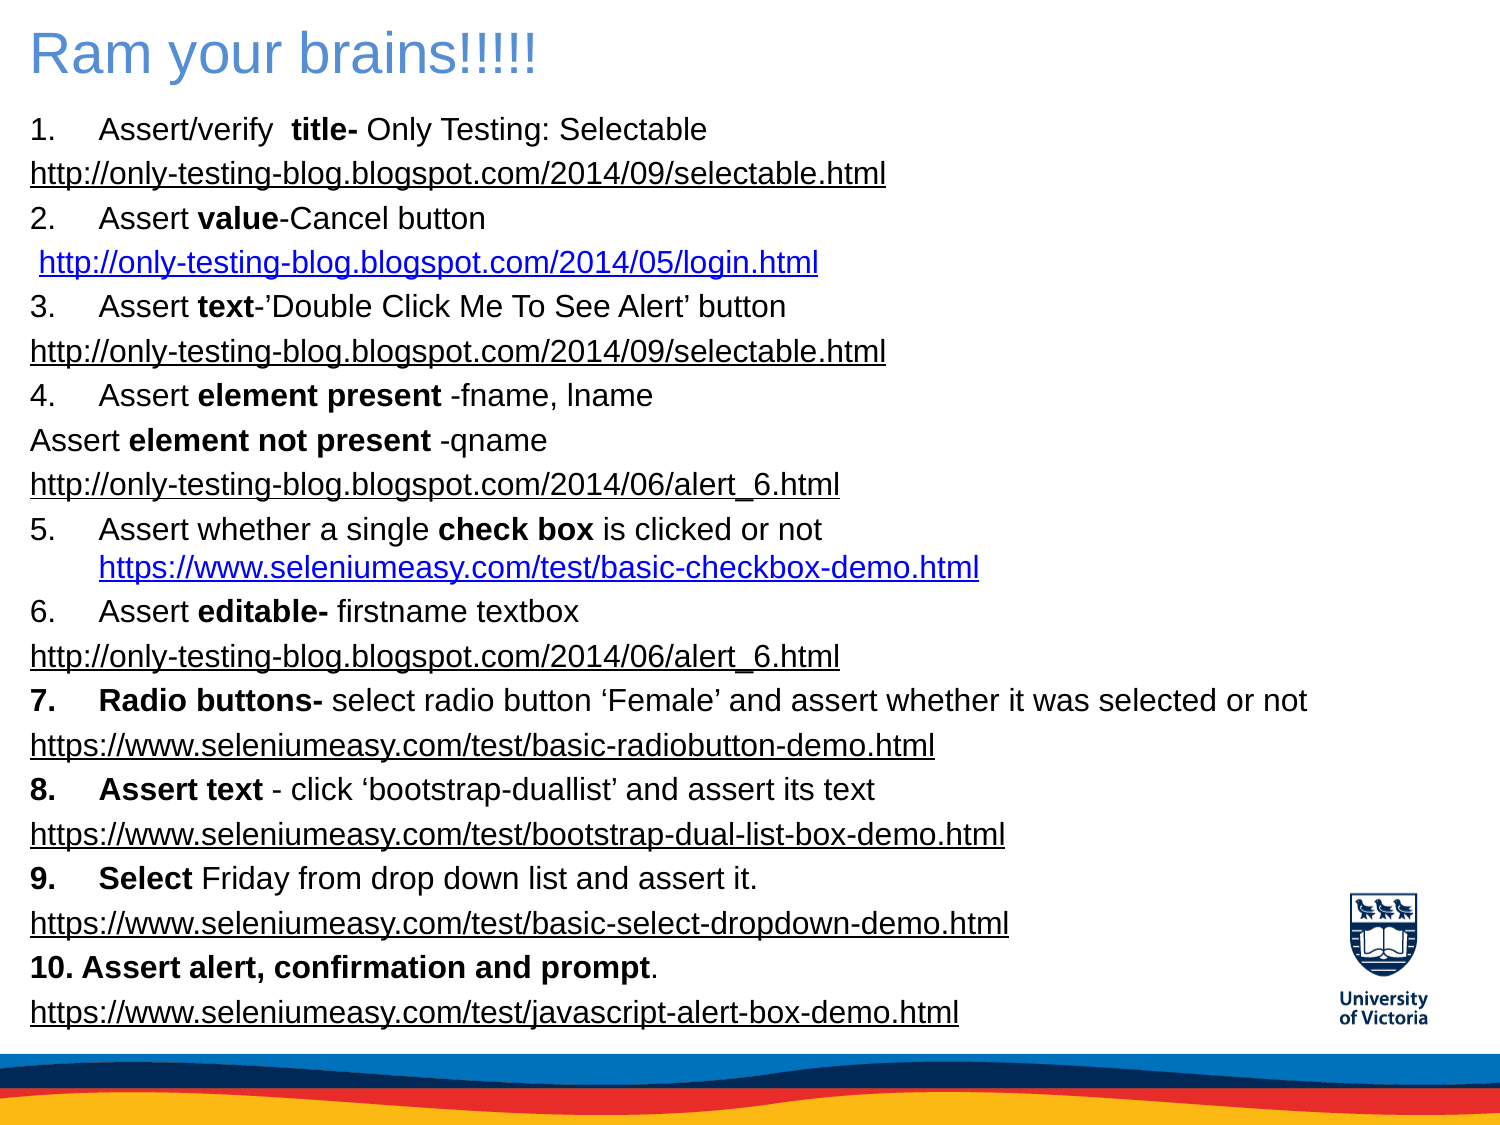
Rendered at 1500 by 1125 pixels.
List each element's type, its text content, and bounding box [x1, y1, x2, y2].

title Ram your brains!!!!! [14, 0, 1042, 101]
picture [0, 0, 1500, 1125]
list Assert/verify title- Only Testing: Selectable http://only-testing-blog.blogspot.com/2014/09/selectable.html Assert value-Cancel button http://only-testing-blog.blogspot.com/2014/05/login.html Assert text-’Double Click Me To See Alert’ button http://only-testing-blog.blogspot.com/2014/09/selectable.html Assert element present -fname, lname Assert element not present -qname http://only-testing-blog.blogspot.com/2014/06/alert_6.html Assert whether a single check box is clicked or not https://www.seleniumeasy.com/test/basic-checkbox-demo.html Assert editable- firstname textbox http://only-testing-blog.blogspot.com/2014/06/alert_6.html Radio buttons- select radio button ‘Female’ and assert whether it was selected or not https://www.seleniumeasy.com/test/basic-radiobutton-demo.html Assert text - click ‘bootstrap-duallist’ and assert its text https://www.seleniumeasy.com/test/bootstrap-dual-list-box-demo.html Select Friday from drop down list and assert it. https://www.seleniumeasy.com/test/basic-select-dropdown-demo.html Assert alert, confirmation and prompt. https://www.seleniumeasy.com/test/javascript-alert-box-demo.html [14, 100, 1471, 1047]
